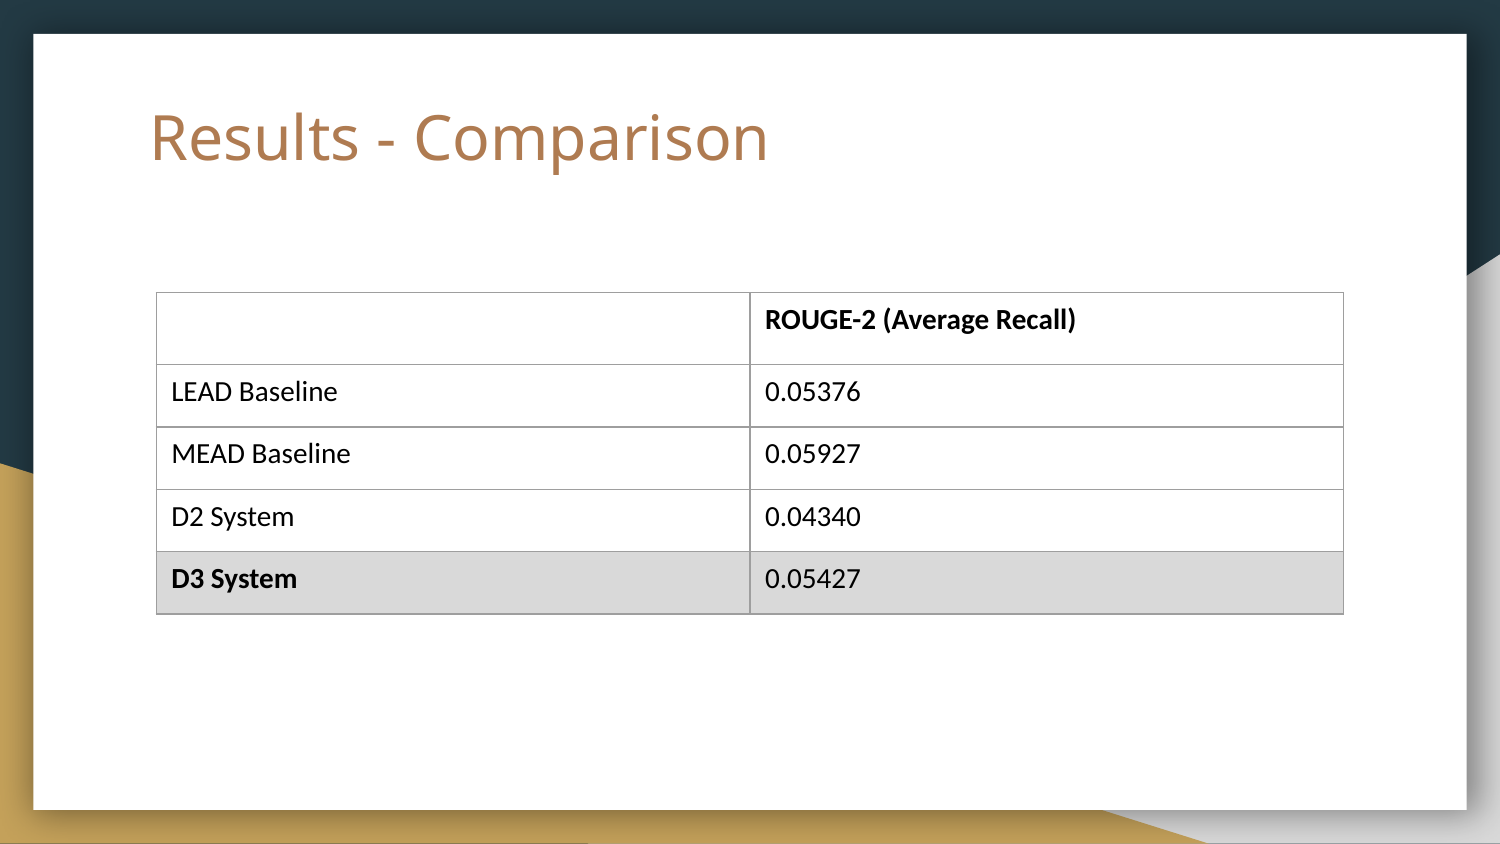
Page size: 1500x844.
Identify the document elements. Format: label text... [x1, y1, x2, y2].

table_cell 0.04340 [751, 490, 1343, 551]
table_cell D3 System [157, 552, 749, 613]
table_cell 0.05376 [751, 365, 1343, 426]
table_cell 0.05427 [751, 552, 1343, 613]
table_header ROUGE-2 (Average Recall) [751, 293, 1343, 364]
table_cell MEAD Baseline [157, 428, 749, 489]
table_cell LEAD Baseline [157, 365, 749, 426]
title Results - Comparison [134, 83, 1366, 240]
table_header [157, 293, 749, 364]
table_cell 0.05927 [751, 428, 1343, 489]
table_cell D2 System [157, 490, 749, 551]
